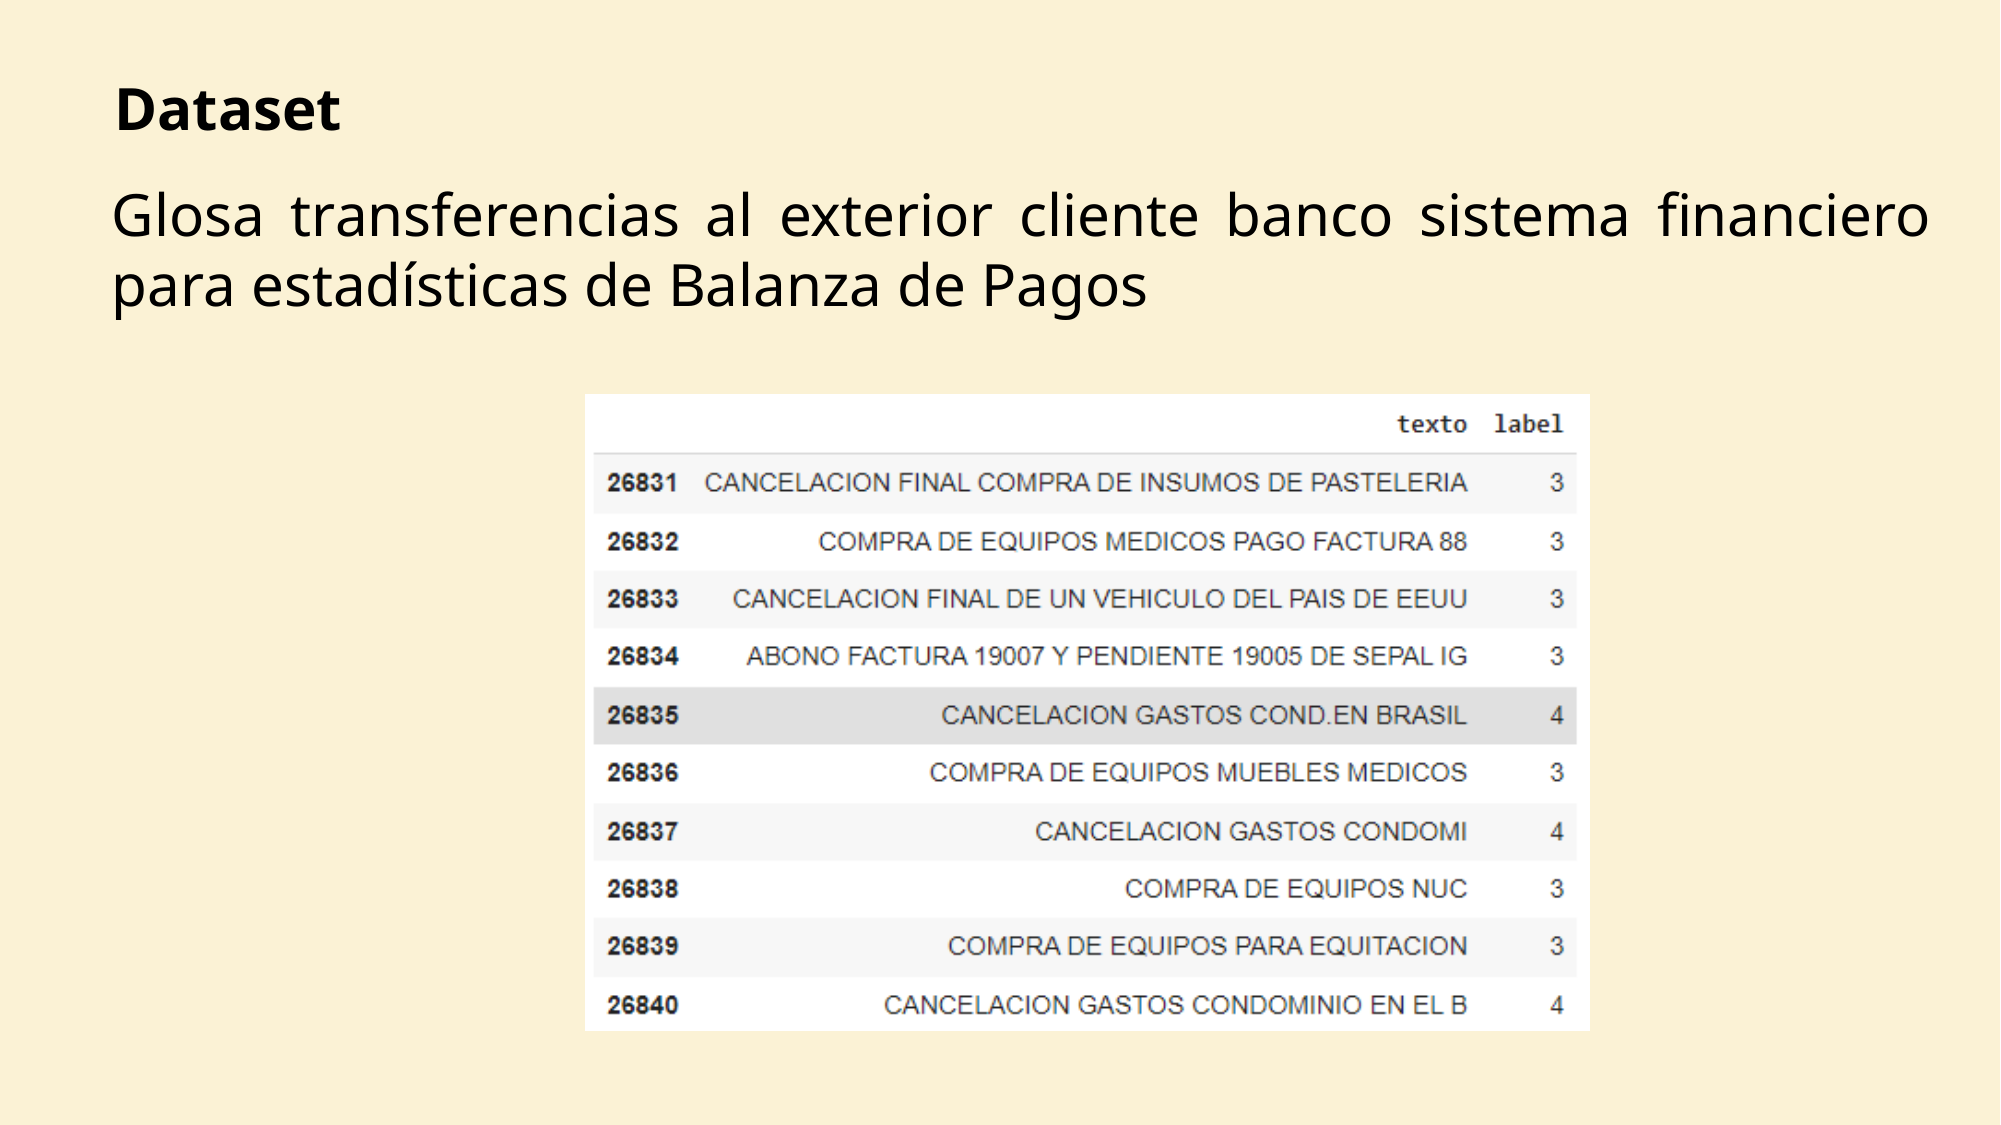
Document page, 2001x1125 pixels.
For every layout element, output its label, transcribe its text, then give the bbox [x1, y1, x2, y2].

text_box Glosa transferencias al exterior cliente banco sistema financiero para estadísticas de Balanza de Pagos [97, 170, 1946, 326]
picture [585, 394, 1590, 1031]
text_box Dataset [0, 65, 457, 150]
